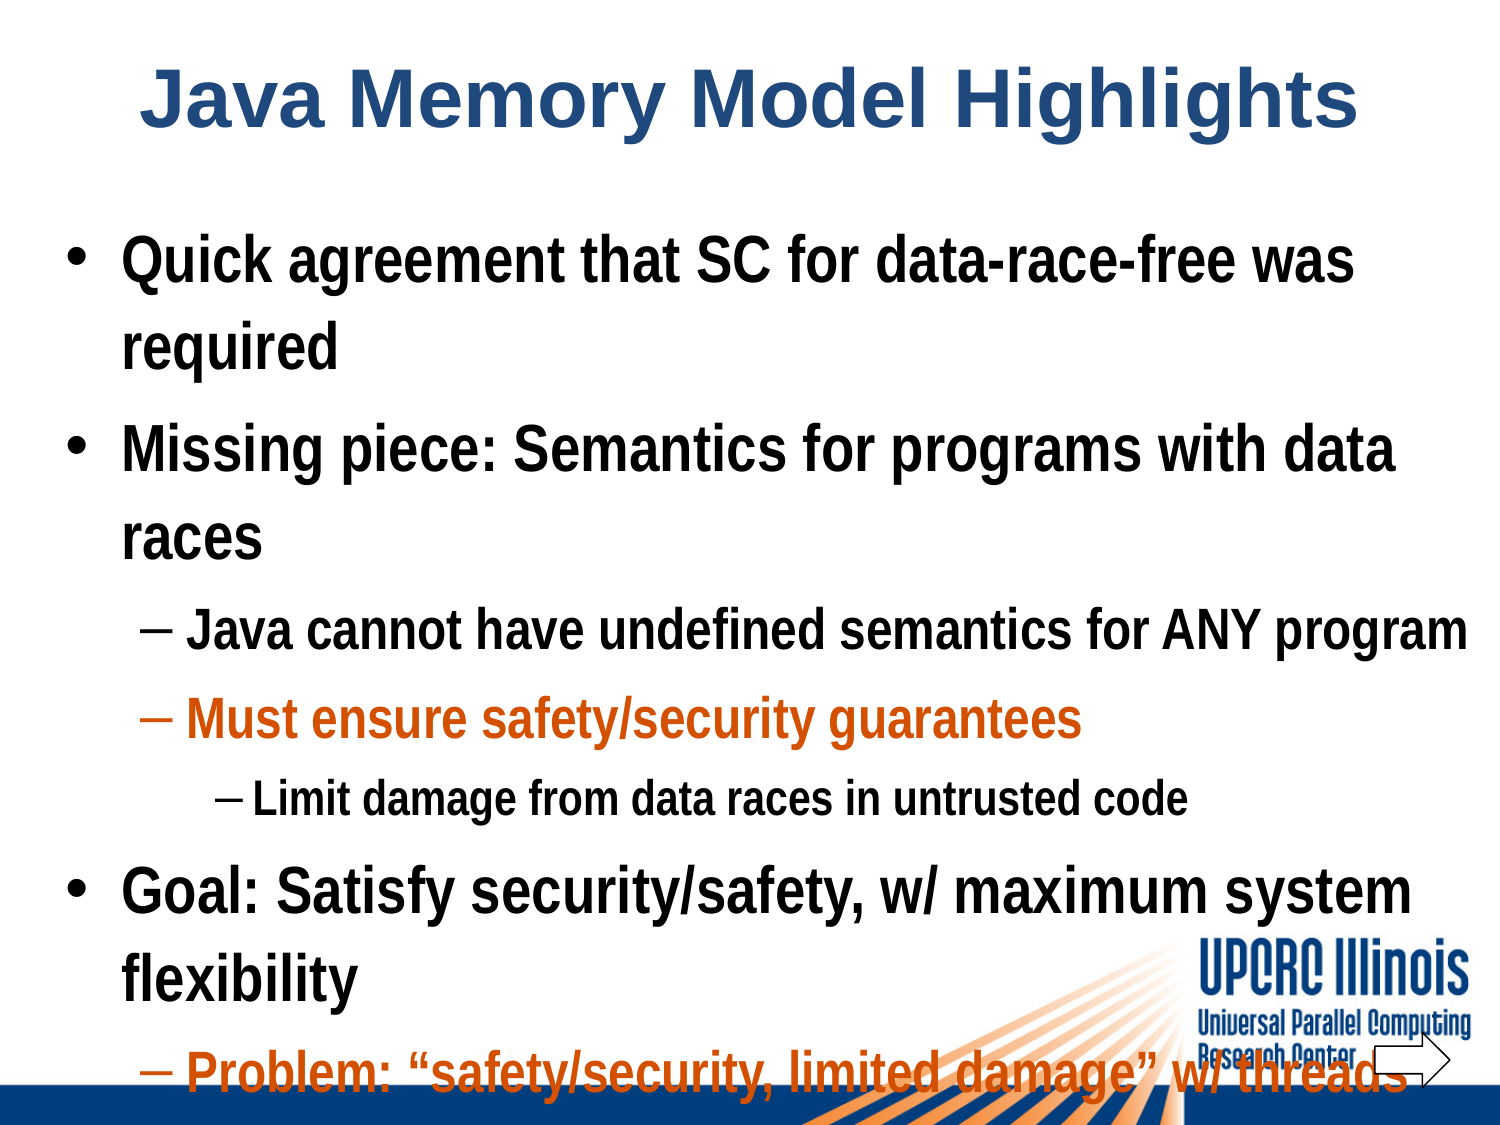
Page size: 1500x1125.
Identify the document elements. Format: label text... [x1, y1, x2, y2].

list Quick agreement that SC for data-race-free was required Missing piece: Semantics for programs with data races Java cannot have undefined semantics for ANY program Must ensure safety/security guarantees Limit damage from data races in untrusted code Goal: Satisfy security/safety, w/ maximum system flexibility Problem: “safety/security, limited damage” w/ threads very vague [49, 199, 1500, 1076]
picture [0, 924, 1500, 1125]
text_box [1372, 1030, 1453, 1090]
title Java Memory Model Highlights [74, 0, 1426, 188]
